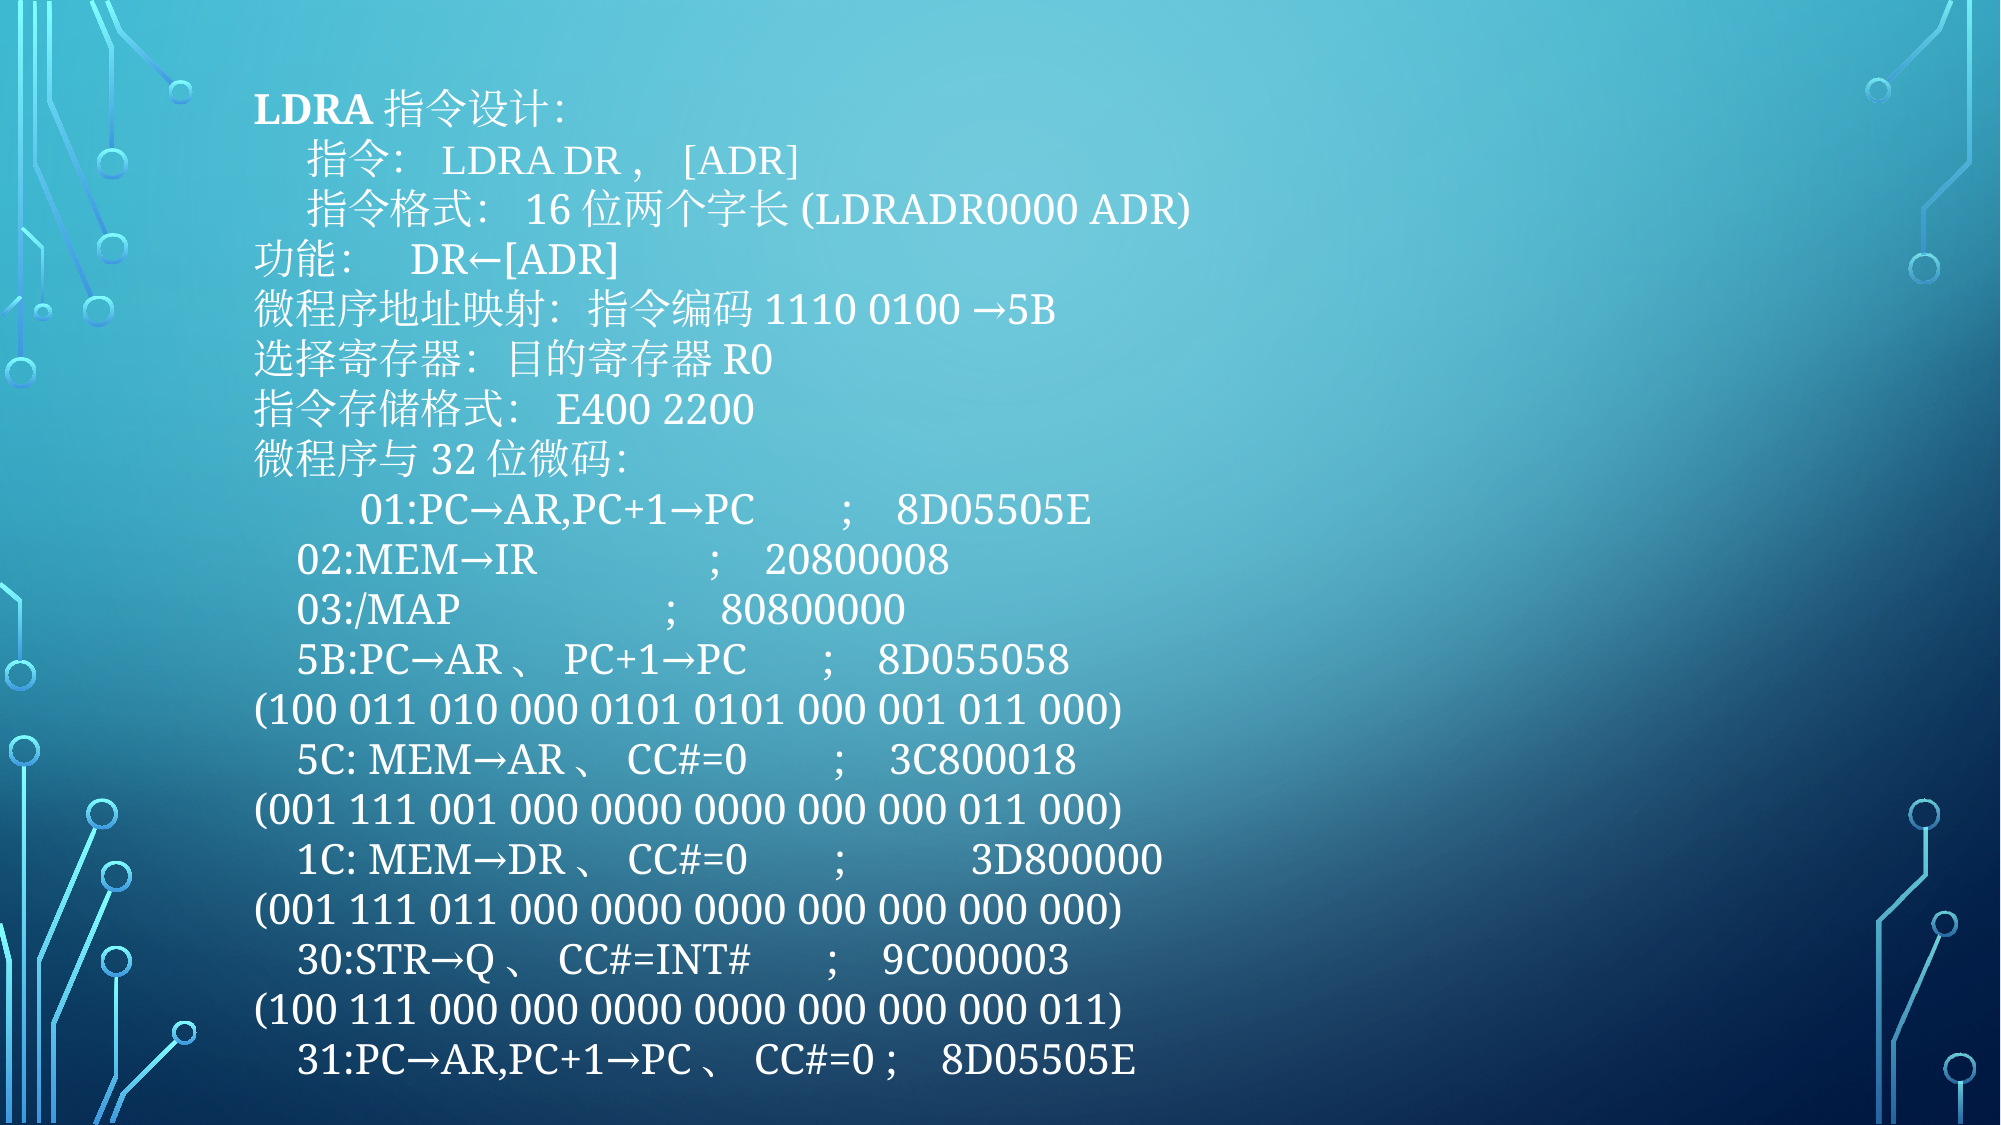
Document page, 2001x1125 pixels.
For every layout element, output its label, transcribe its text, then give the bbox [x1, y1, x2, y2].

list LDRA指令设计： 指令：LDRA DR，[ADR] 指令格式：16位两个字长(LDRADR0000 ADR) 功能： DR←[ADR] 微程序地址映射：指令编码1110 0100 →5B 选择寄存器：目的寄存器R0 指令存储格式：E400 2200 微程序与32位微码： 01:PC→AR,PC+1→PC ; 8D05505E 02:MEM→IR ; 20800008 03:/MAP ; 80800000 5B:PC→AR、PC+1→PC ; 8D055058 (100 011 010 000 0101 0101 000 001 011 000) 5C: MEM→AR、CC#=0 ; 3C800018 (001 111 001 000 0000 0000 000 000 011 000) 1C: MEM→DR、CC#=0 ; 3D800000 (001 111 011 000 0000 0000 000 000 000 000) 30:STR→Q、CC#=INT# ; 9C000003 (100 111 000 000 0000 0000 000 000 000 011) 31:PC→AR,PC+1→PC、CC#=0 ; 8D05505E [194, 75, 1496, 1091]
